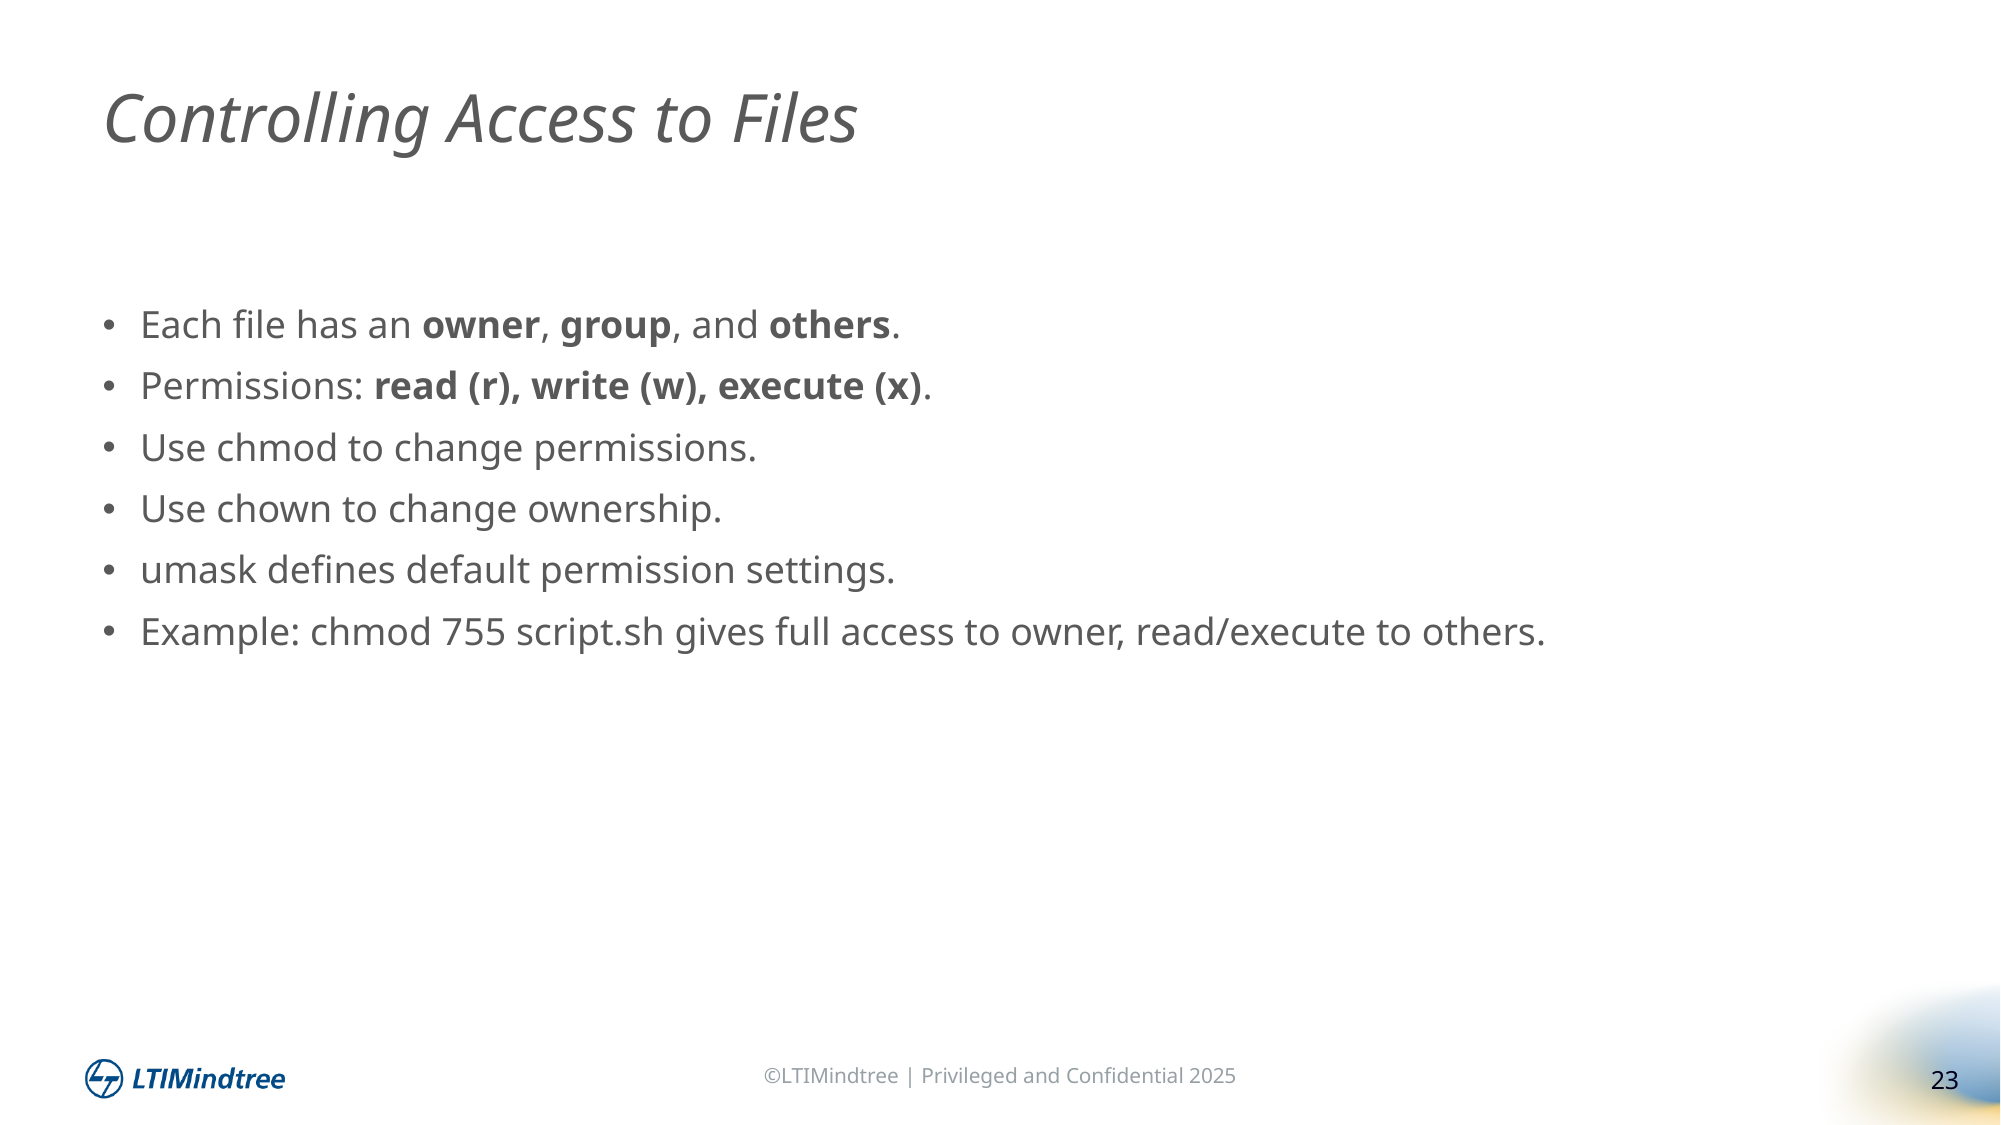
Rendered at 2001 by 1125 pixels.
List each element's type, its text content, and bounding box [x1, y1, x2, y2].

list Controlling Access to Files [87, 77, 1913, 149]
list Each file has an owner, group, and others. Permissions: read (r), write (w), execute (x). Use chmod to change permissions. Use chown to change ownership. umask defines default permission settings. Example: chmod 755 script.sh gives full access to owner, read/execute to others. [87, 298, 1913, 1013]
picture [1774, 966, 2001, 1125]
